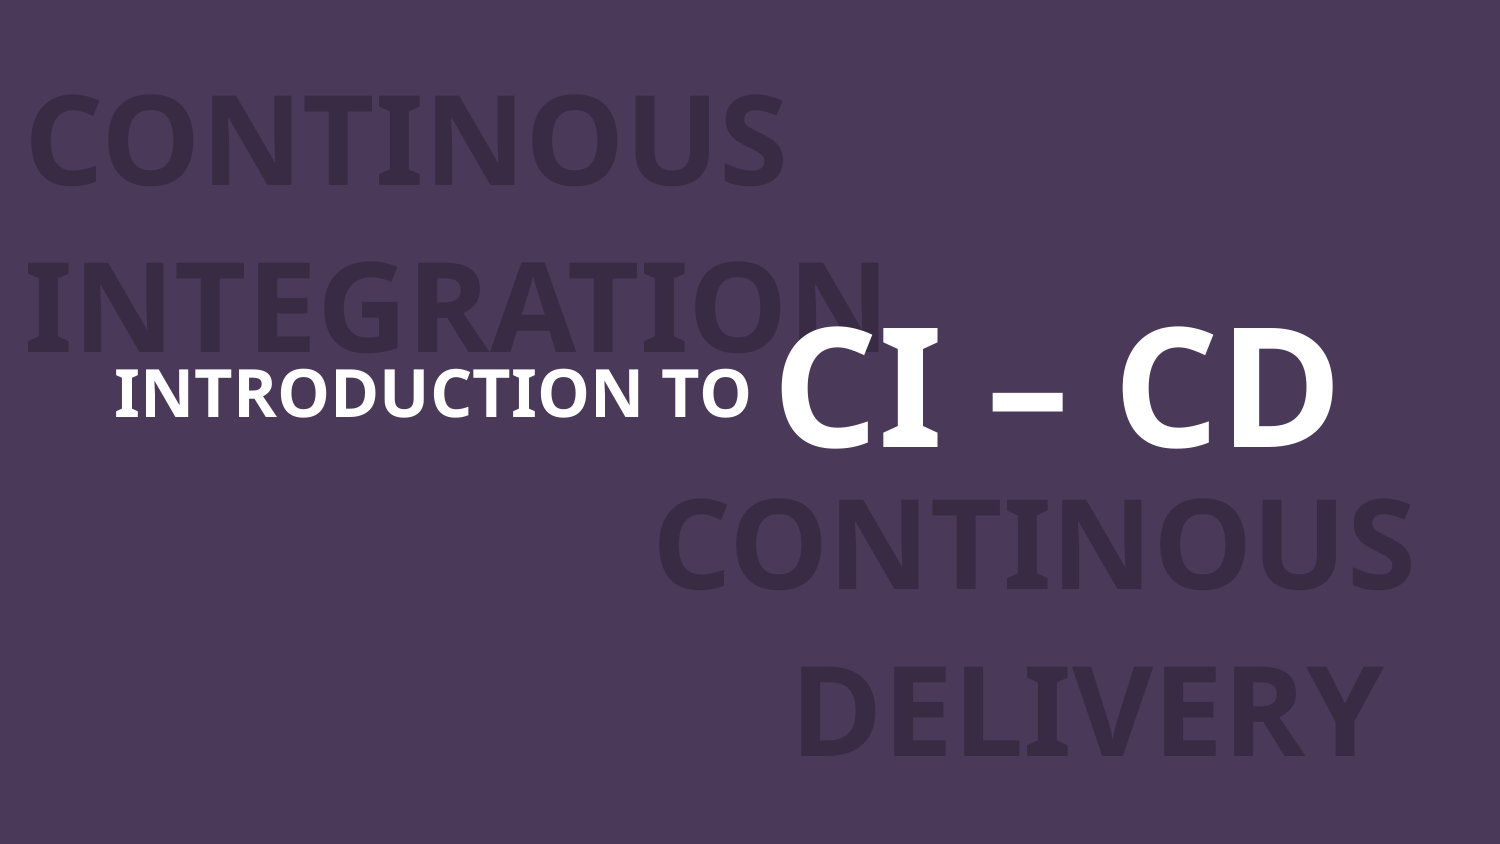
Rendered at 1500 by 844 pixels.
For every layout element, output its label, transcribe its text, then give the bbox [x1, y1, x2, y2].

list CI – CD [772, 291, 1439, 491]
text_box INTRODUCTION TO [114, 347, 773, 448]
list CONTINOUS INTEGRATION [24, 43, 918, 366]
text_box CONTINOUS DELIVERY [539, 448, 1417, 781]
